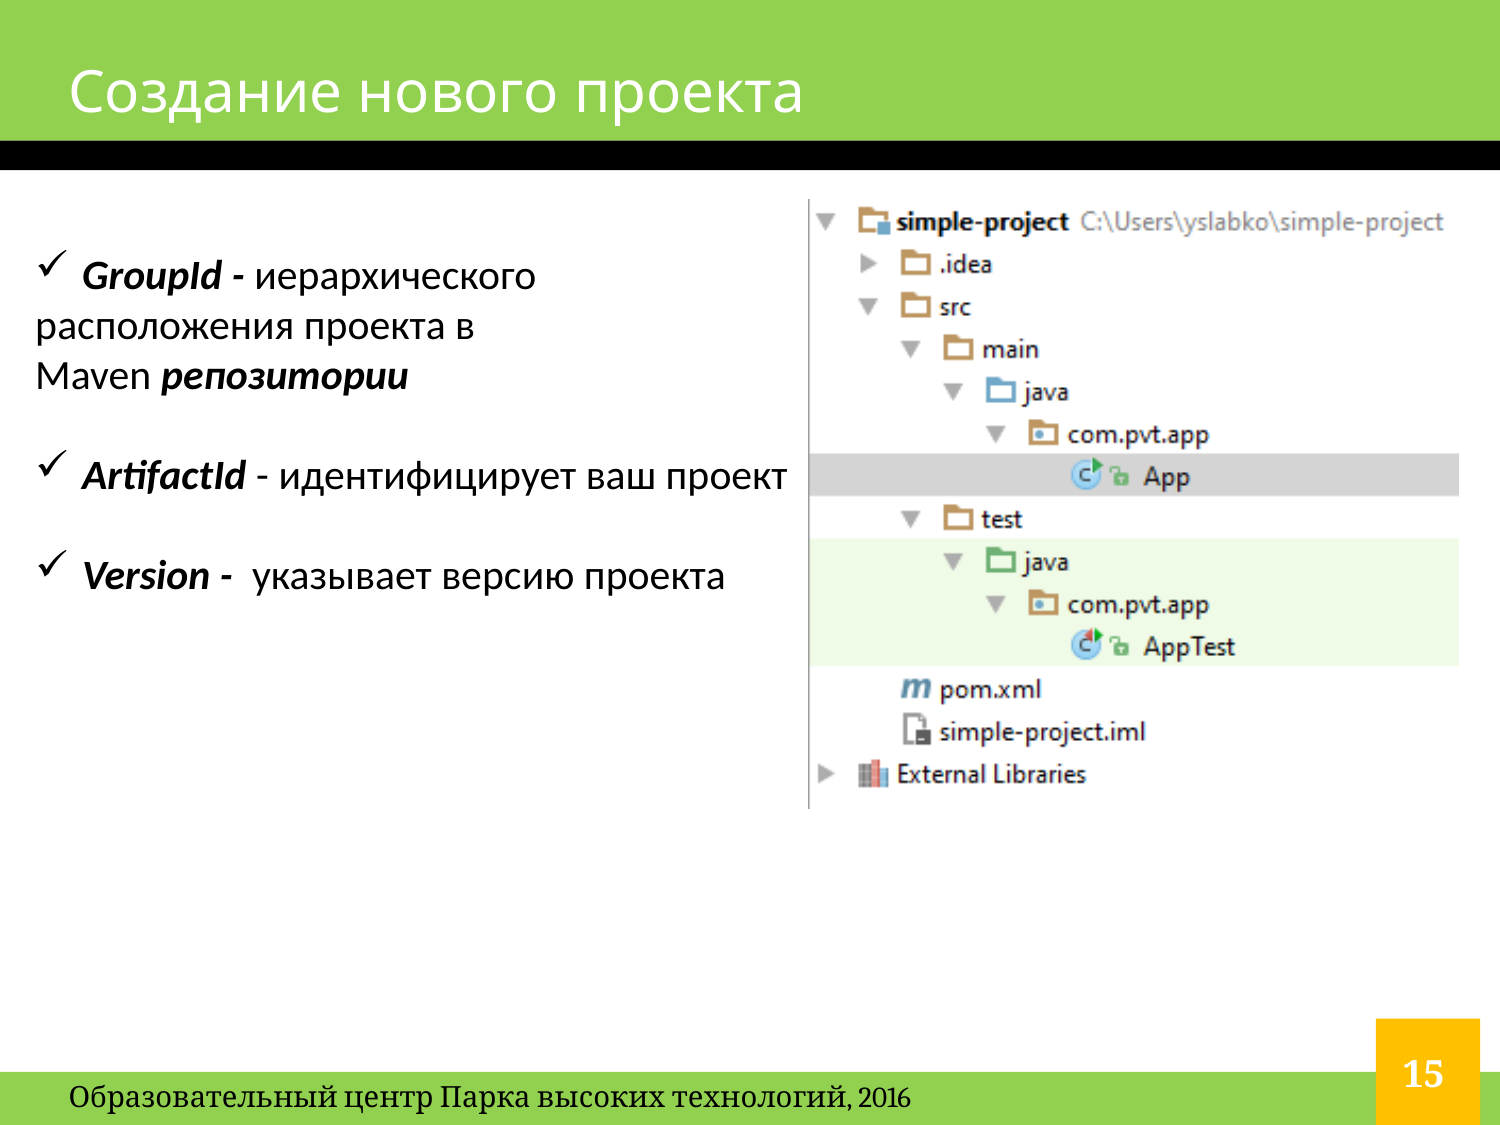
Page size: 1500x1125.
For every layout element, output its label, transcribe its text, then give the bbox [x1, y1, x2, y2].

picture [808, 198, 1459, 809]
title Создание нового проекта [53, 42, 1404, 135]
text_box GroupId - иерархического расположения проекта в Maven репозитории ArtifactId - идентифицирует ваш проект Version - указывает версию проекта [20, 240, 803, 606]
slide_number 15 [1371, 1042, 1477, 1103]
